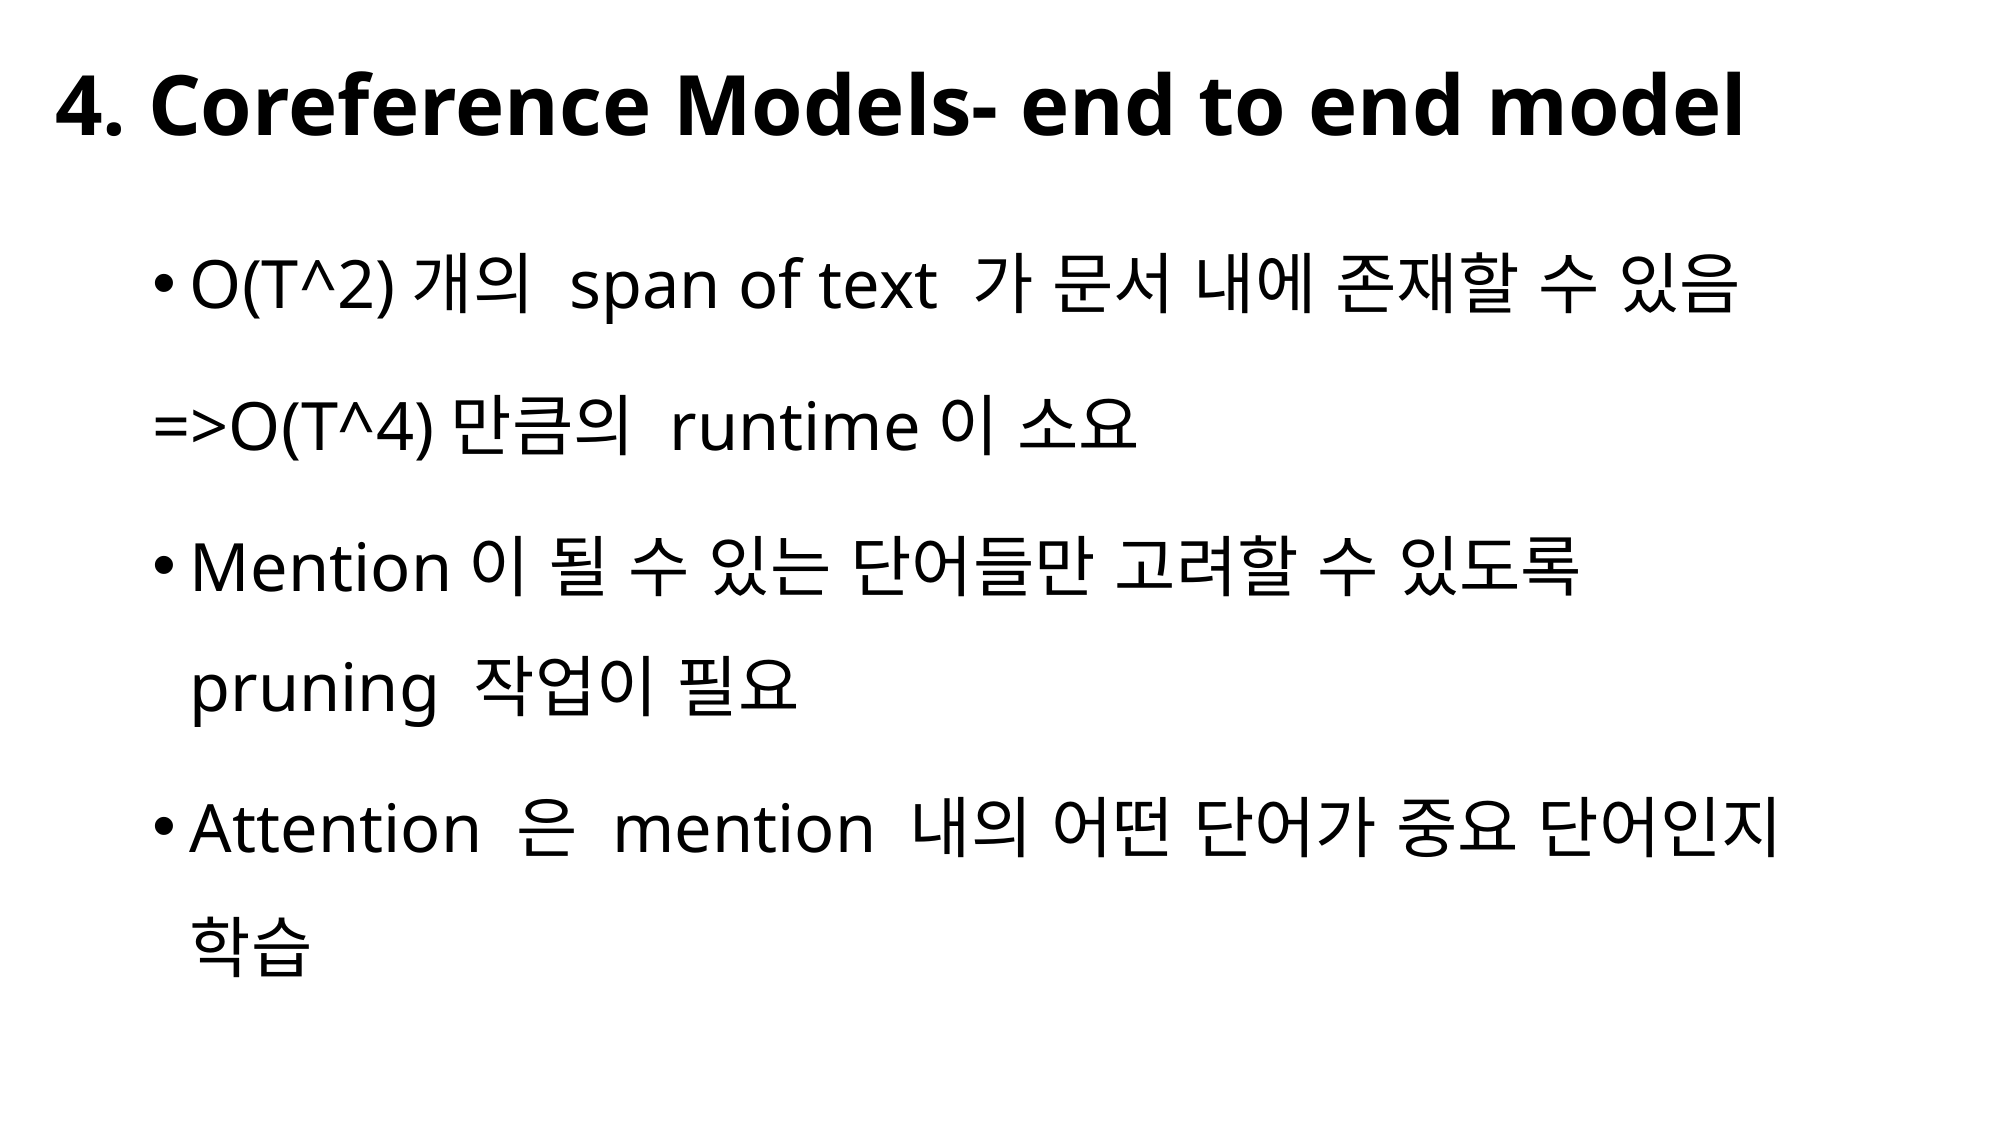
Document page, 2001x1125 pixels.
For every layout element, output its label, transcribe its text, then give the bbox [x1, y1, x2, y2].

text_box [975, 0, 1960, 588]
title 4. Coreference Models- end to end model [40, 0, 975, 218]
list O(T^2)개의 span of text 가 문서 내에 존재할 수 있음 =>O(T^4)만큼의 runtime이 소요 Mention이 될 수 있는 단어들만 고려할 수 있도록 pruning 작업이 필요 Attention 은 mention 내의 어떤 단어가 중요 단어인지 학습 [137, 194, 1863, 1014]
